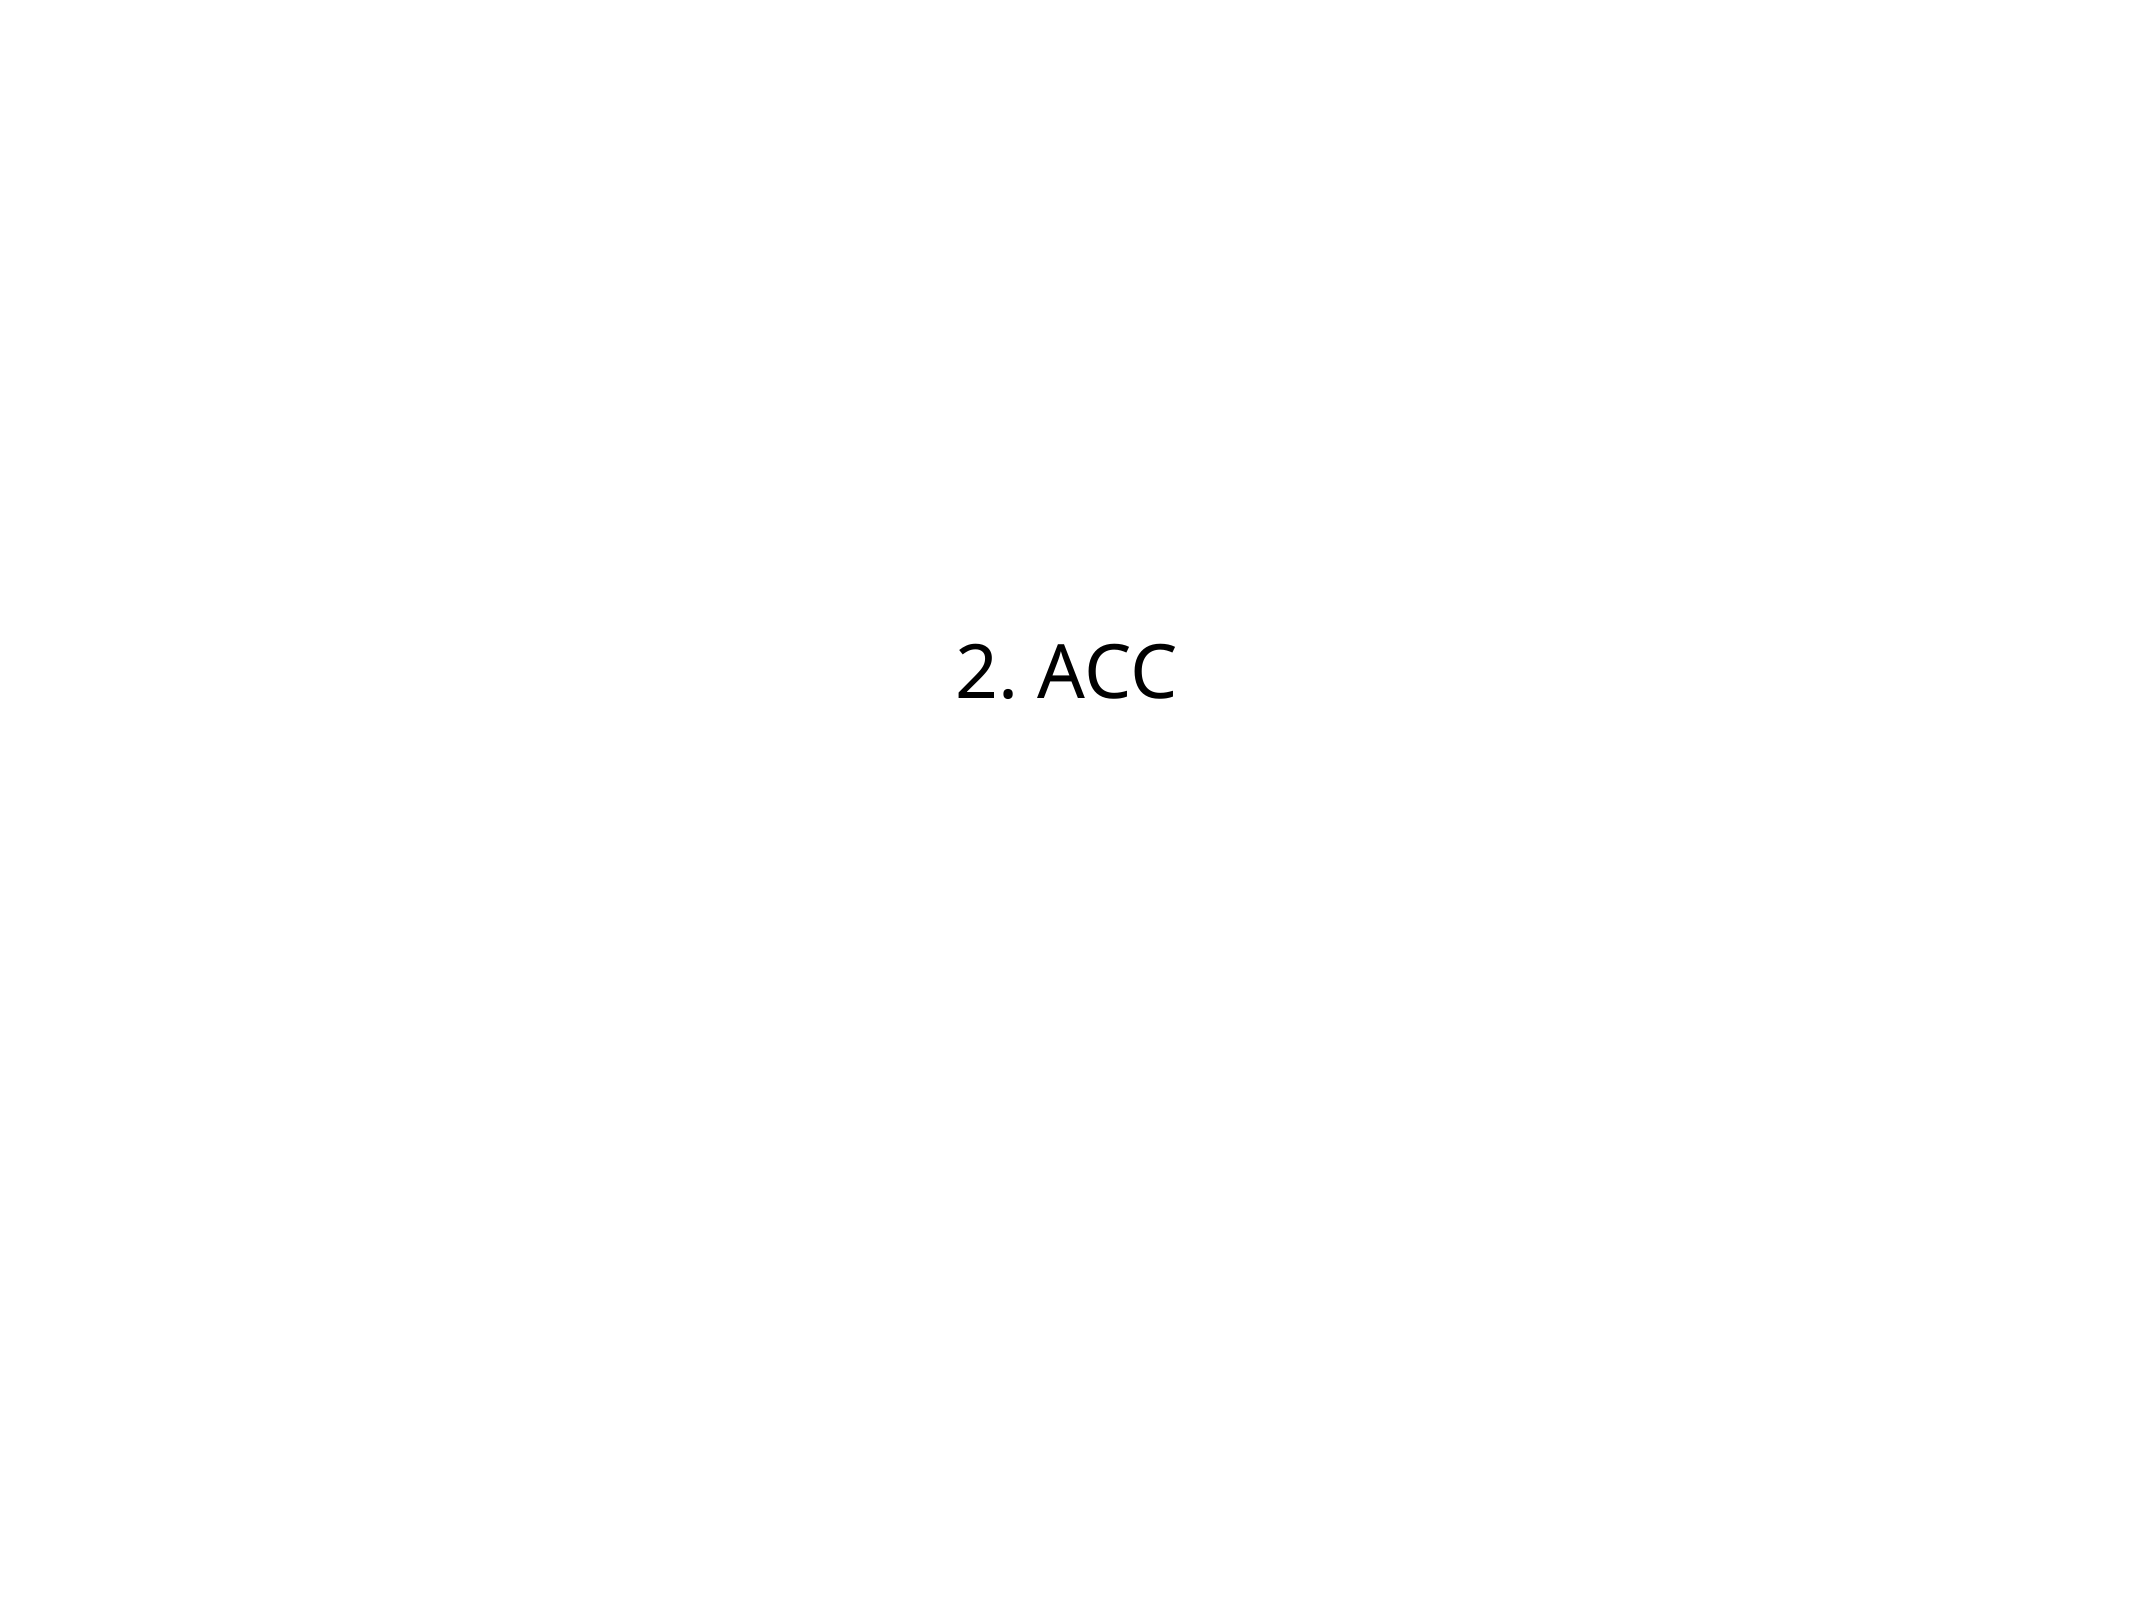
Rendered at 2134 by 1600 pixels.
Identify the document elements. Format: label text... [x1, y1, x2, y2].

title 2. ACC [159, 497, 1974, 840]
